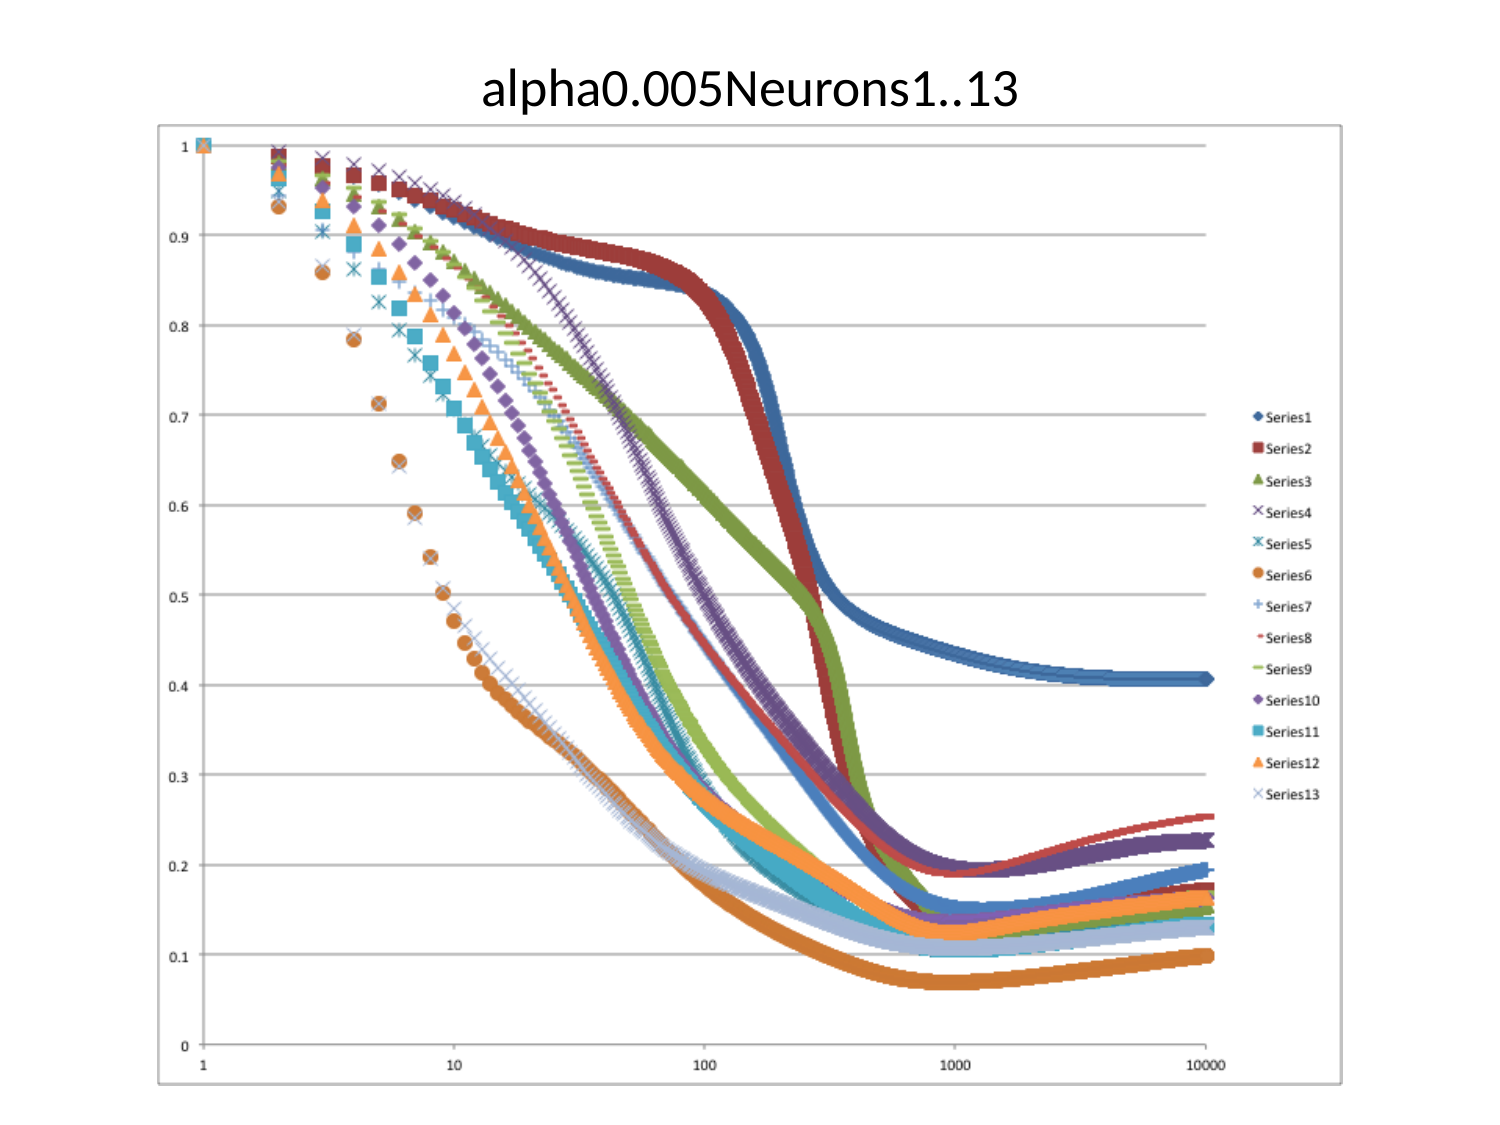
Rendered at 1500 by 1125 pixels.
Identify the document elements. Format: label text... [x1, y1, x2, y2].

picture [157, 124, 1343, 1087]
title alpha0.005Neurons1..13 [75, 45, 1425, 125]
